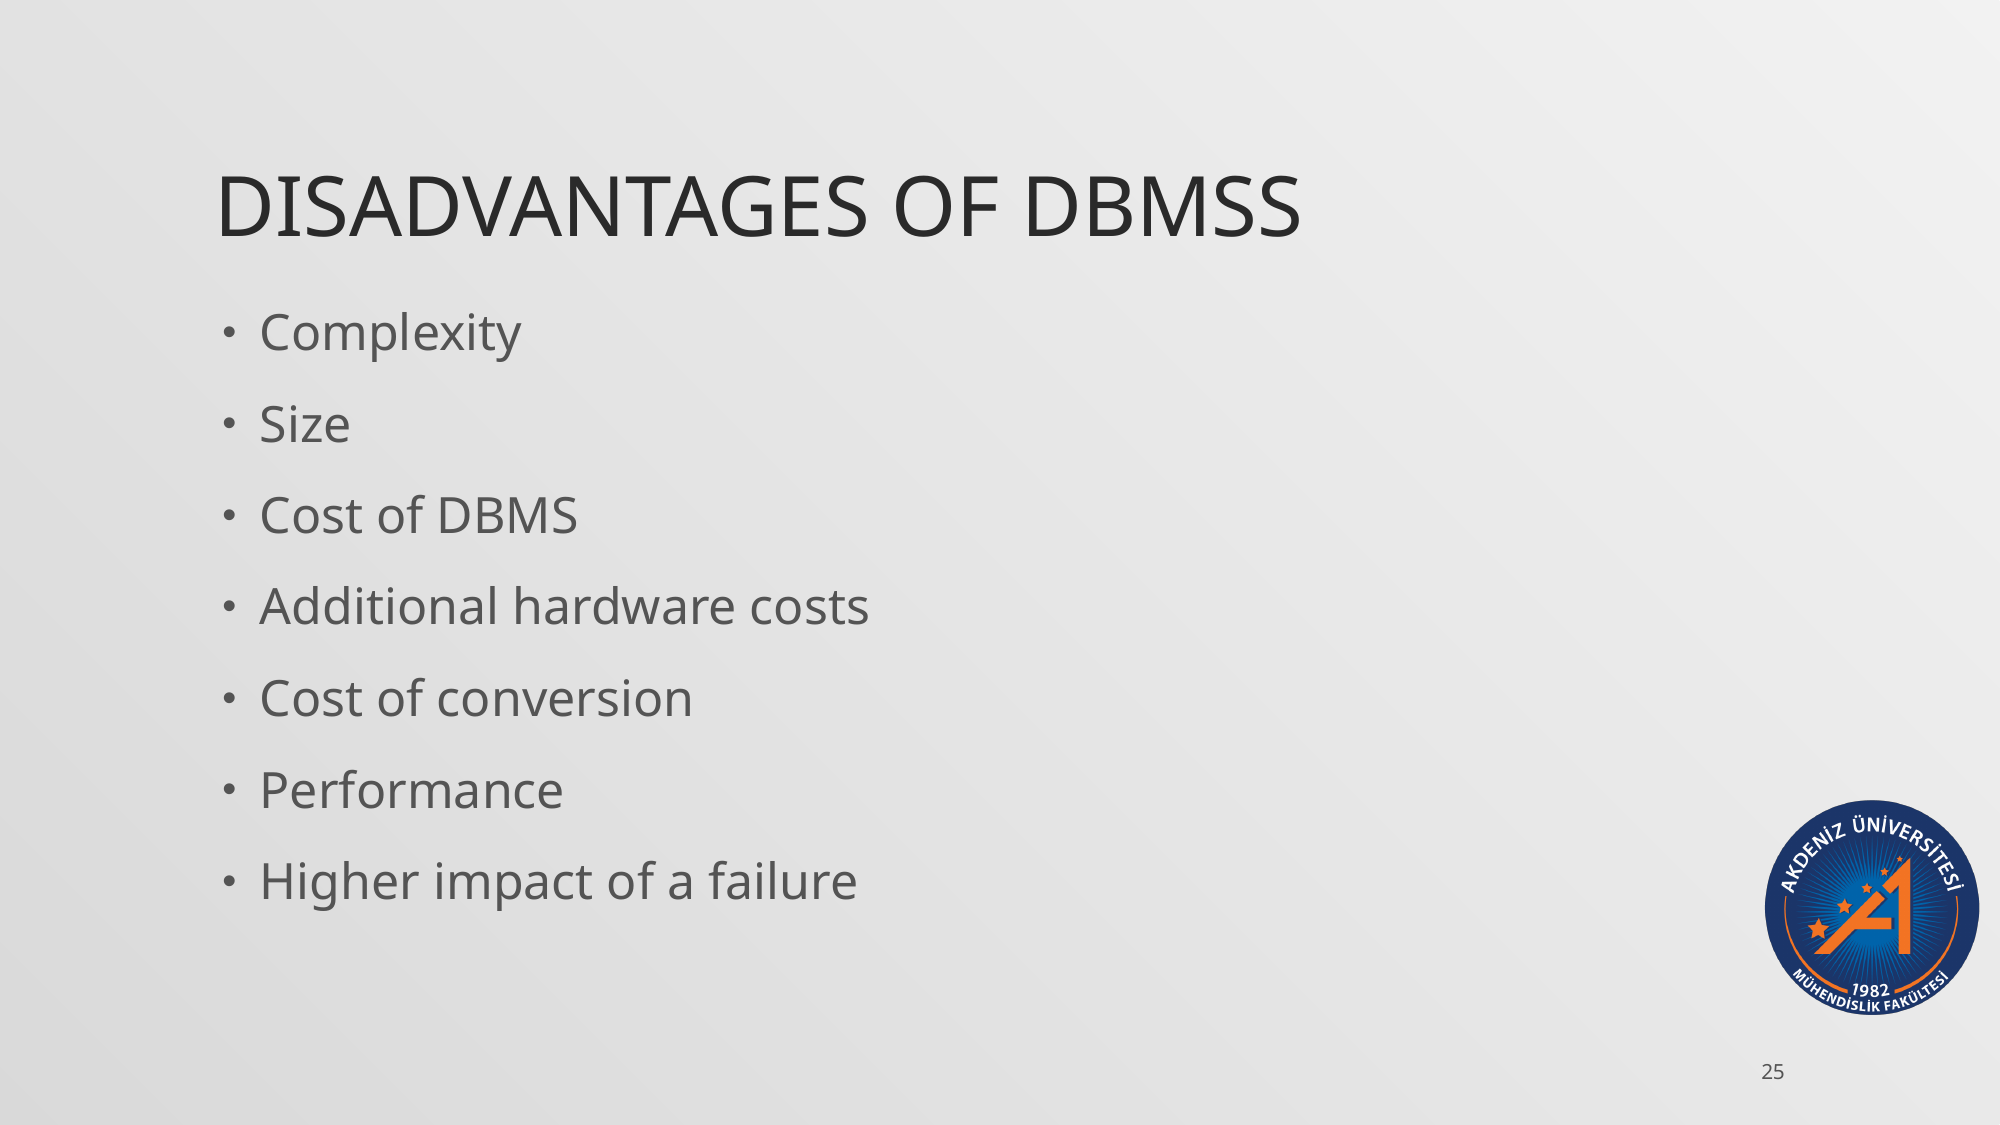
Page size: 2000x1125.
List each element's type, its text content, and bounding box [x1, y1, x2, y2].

list Complexity Size Cost of DBMS Additional hardware costs Cost of conversion Performance Higher impact of a failure [199, 299, 1800, 1013]
picture [1744, 779, 2000, 1036]
slide_number 25 [1612, 1057, 1800, 1088]
title Disadvantages of DBMSs [199, 45, 1800, 263]
